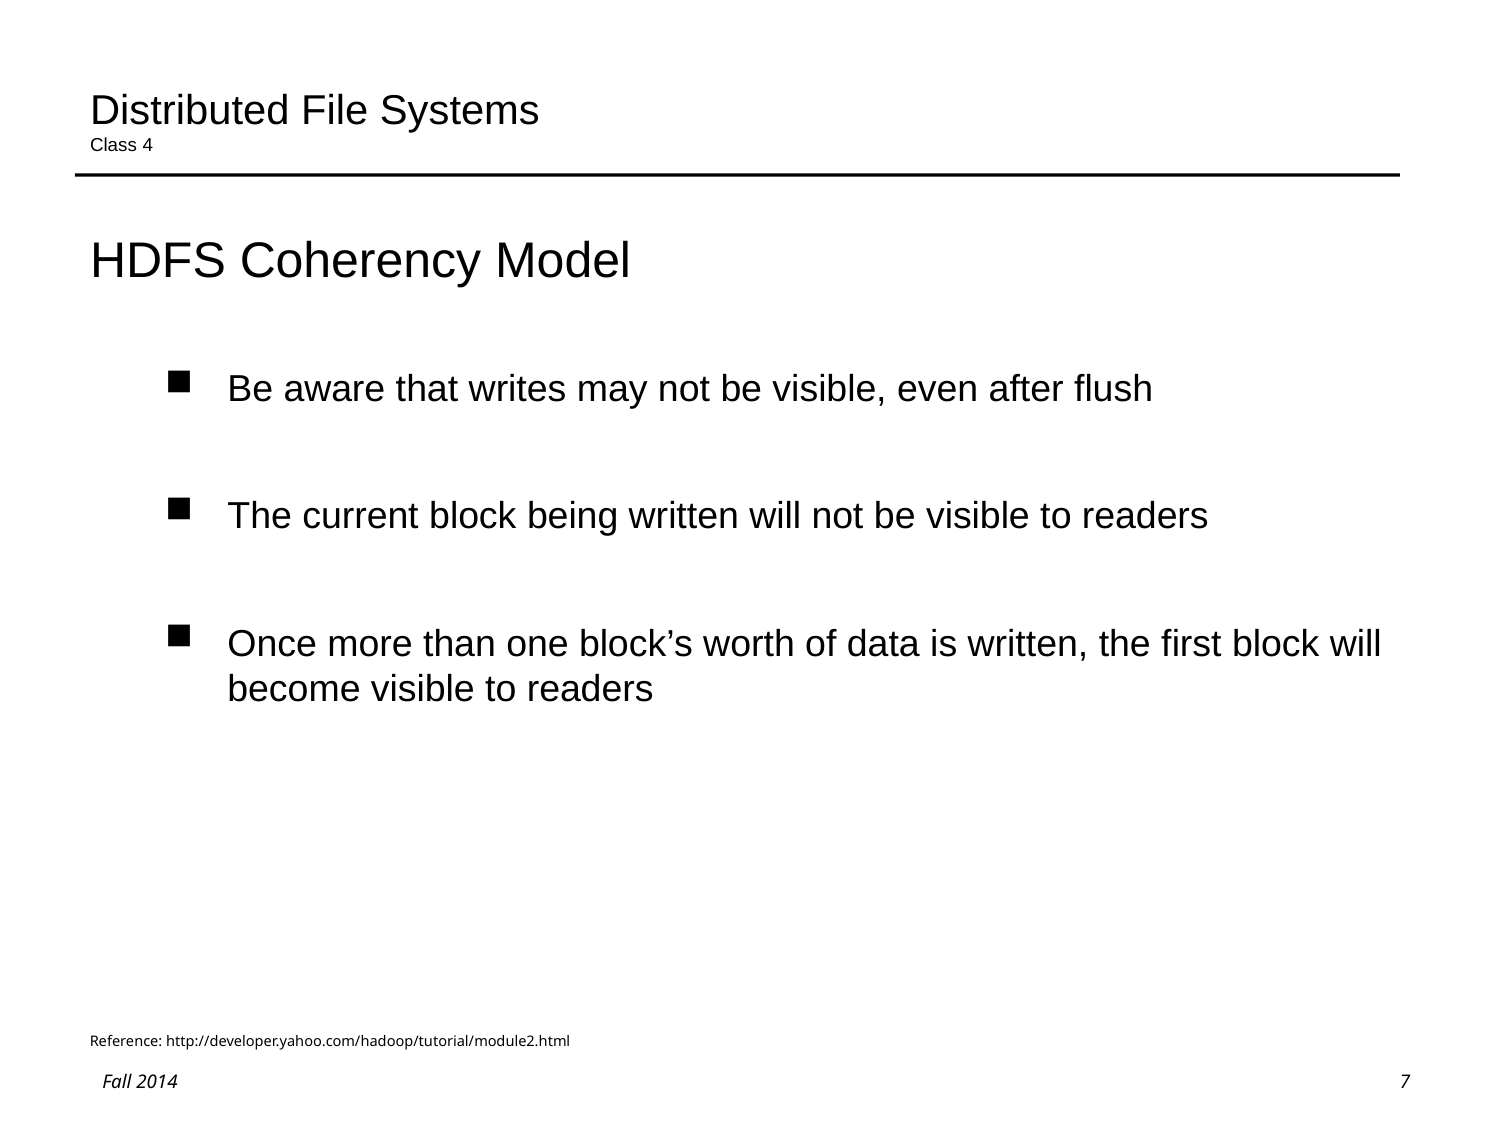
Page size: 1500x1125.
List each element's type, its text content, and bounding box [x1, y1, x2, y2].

list HDFS Coherency Model Be aware that writes may not be visible, even after flush The current block being written will not be visible to readers Once more than one block’s worth of data is written, the first block will become visible to readers [75, 187, 1425, 1006]
text_box Reference: http://developer.yahoo.com/hadoop/tutorial/module2.html [74, 1024, 1425, 1058]
slide_number 7 [1074, 1062, 1425, 1100]
title Distributed File Systems Class 4 [75, 45, 1425, 163]
